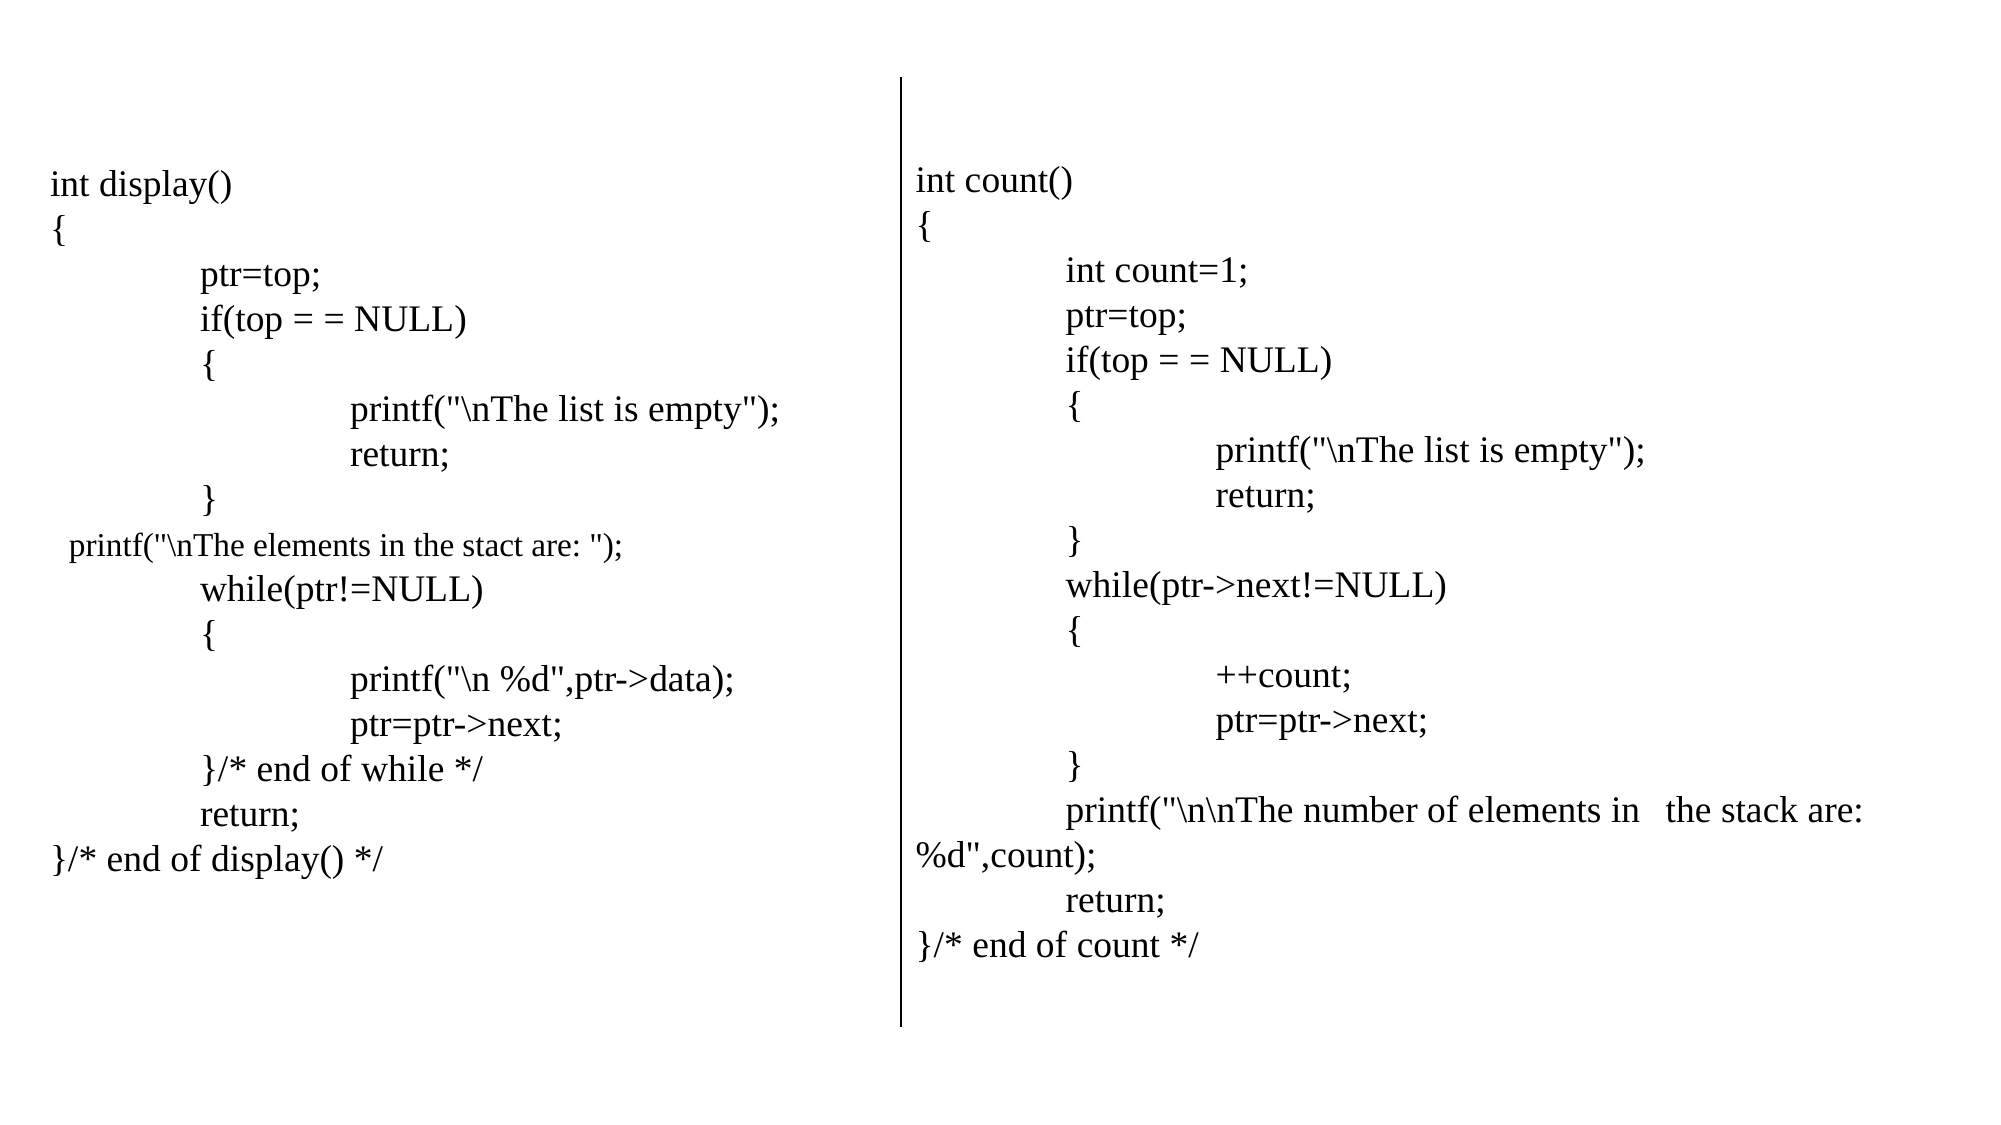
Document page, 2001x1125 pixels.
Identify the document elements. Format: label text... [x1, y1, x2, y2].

text_box int display() { ptr=top; if(top = = NULL) { printf("\nThe list is empty"); return; } printf("\nThe elements in the stact are: "); while(ptr!=NULL) { printf("\n %d",ptr->data); ptr=ptr->next; }/* end of while */ return; }/* end of display() */ [35, 151, 900, 887]
text_box int count() { int count=1; ptr=top; if(top = = NULL) { printf("\nThe list is empty"); return; } while(ptr->next!=NULL) { ++count; ptr=ptr->next; } printf("\n\nThe number of elements in the stack are: %d",count); return; }/* end of count */ [902, 102, 2000, 973]
